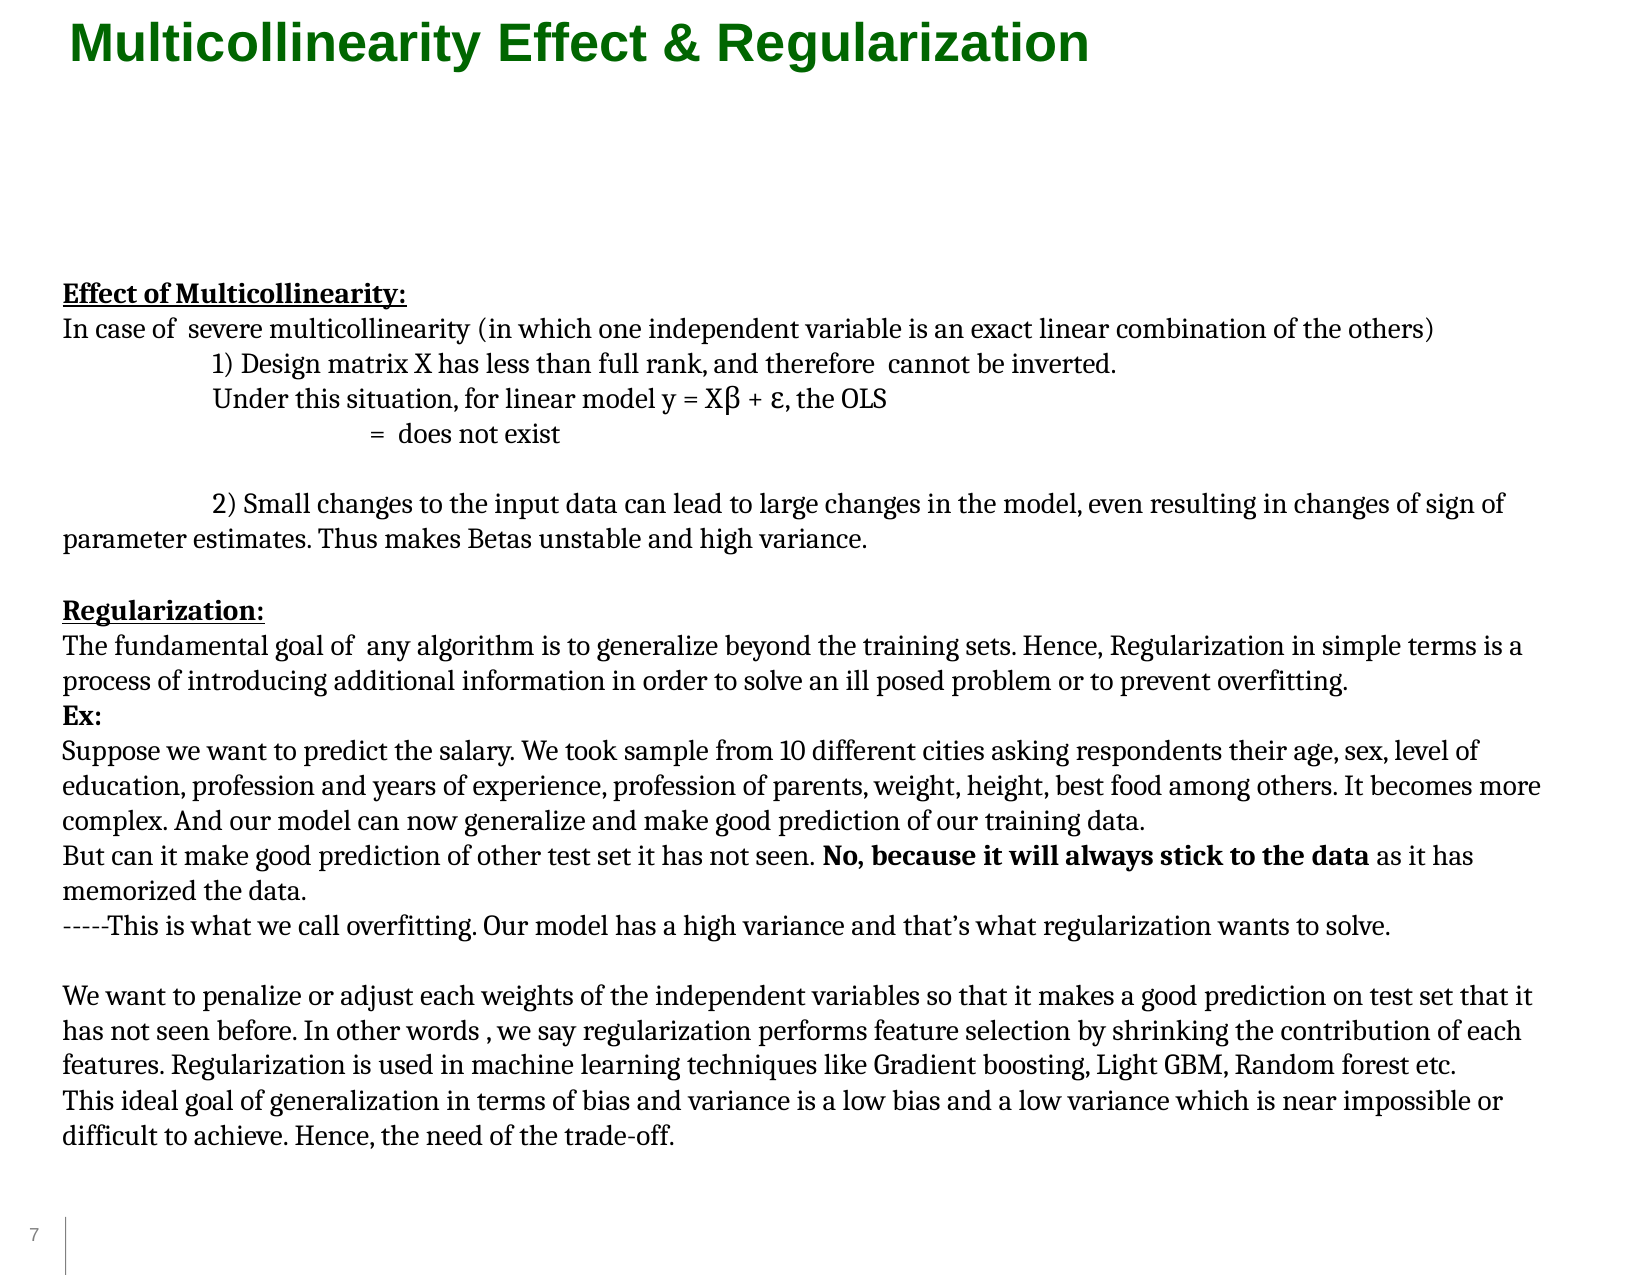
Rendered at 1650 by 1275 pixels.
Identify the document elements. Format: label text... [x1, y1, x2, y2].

title Multicollinearity Effect & Regularization [54, 0, 1595, 185]
text_box Regularization: The fundamental goal of any algorithm is to generalize beyond the training sets. Hence, Regularization in simple terms is a process of introducing additional information in order to solve an ill posed problem or to prevent overfitting. Ex: Suppose we want to predict the salary. We took sample from 10 different cities asking respondents their age, sex, level of education, profession and years of experience, profession of parents, weight, height, best food among others. It becomes more complex. And our model can now generalize and make good prediction of our training data. But can it make good prediction of other test set it has not seen. No, because it will always stick to the data as it has memorized the data. -----This is what we call overfitting. Our model has a high variance and that’s what regularization wants to solve. We want to penalize or adjust each weights of the independent variables so that it makes a good prediction on test set that it has not seen before. In other words , we say regularization performs feature selection by shrinking the contribution of each features. Regularization is used in machine learning techniques like Gradient boosting, Light GBM, Random forest etc. This ideal goal of generalization in terms of bias and variance is a low bias and a low variance which is near impossible or difficult to achieve. Hence, the need of the trade-off. [47, 584, 1573, 1159]
